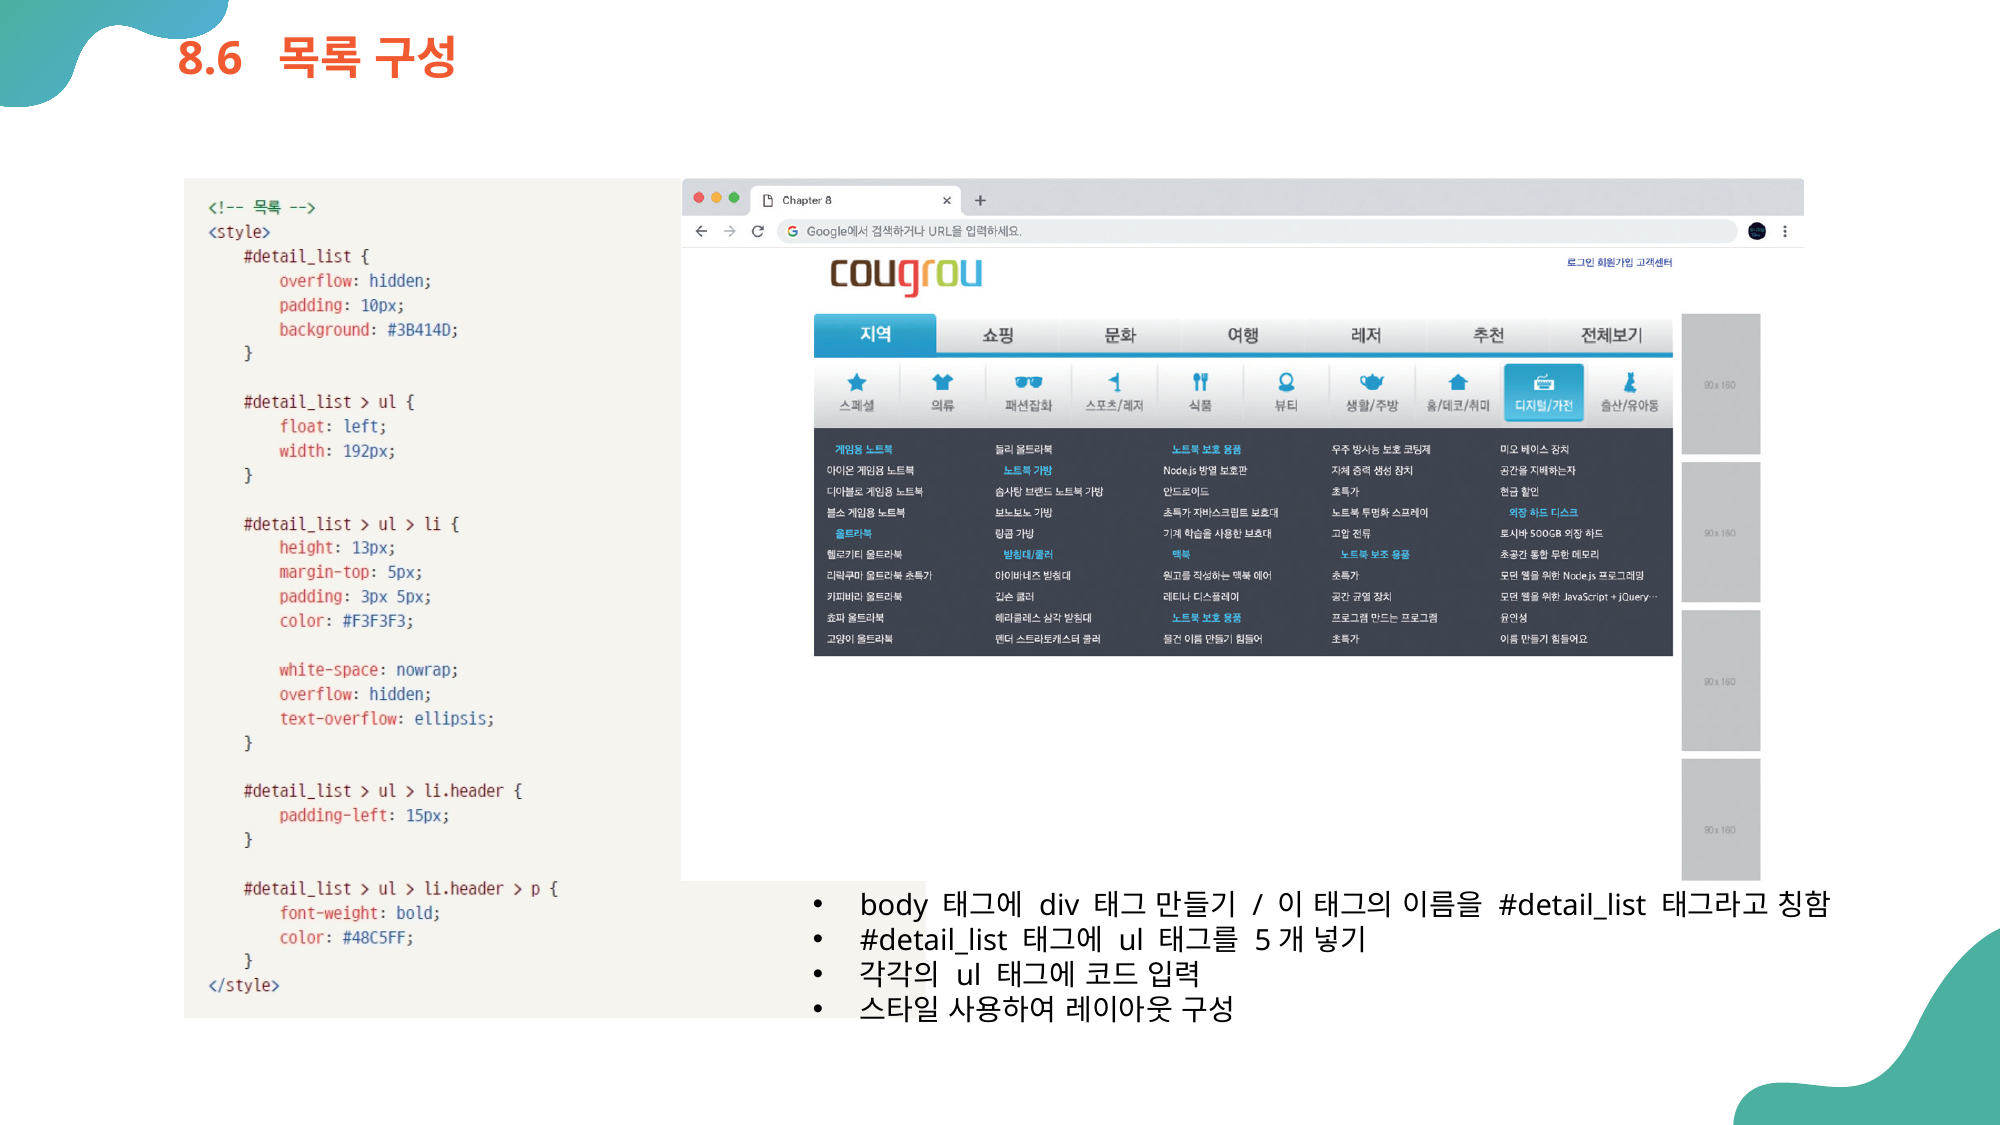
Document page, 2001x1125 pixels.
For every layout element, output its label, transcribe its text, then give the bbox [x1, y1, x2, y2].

text_box body 태그에 div 태그 만들기 / 이 태그의 이름을 #detail_list 태그라고 칭함 #detail_list 태그에 ul 태그를 5개 넣기 각각의 ul 태그에 코드 입력 스타일 사용하여 레이아웃 구성 [798, 878, 1847, 1034]
title 8.6 목록 구성 [162, 27, 2000, 93]
picture [184, 178, 1804, 1018]
